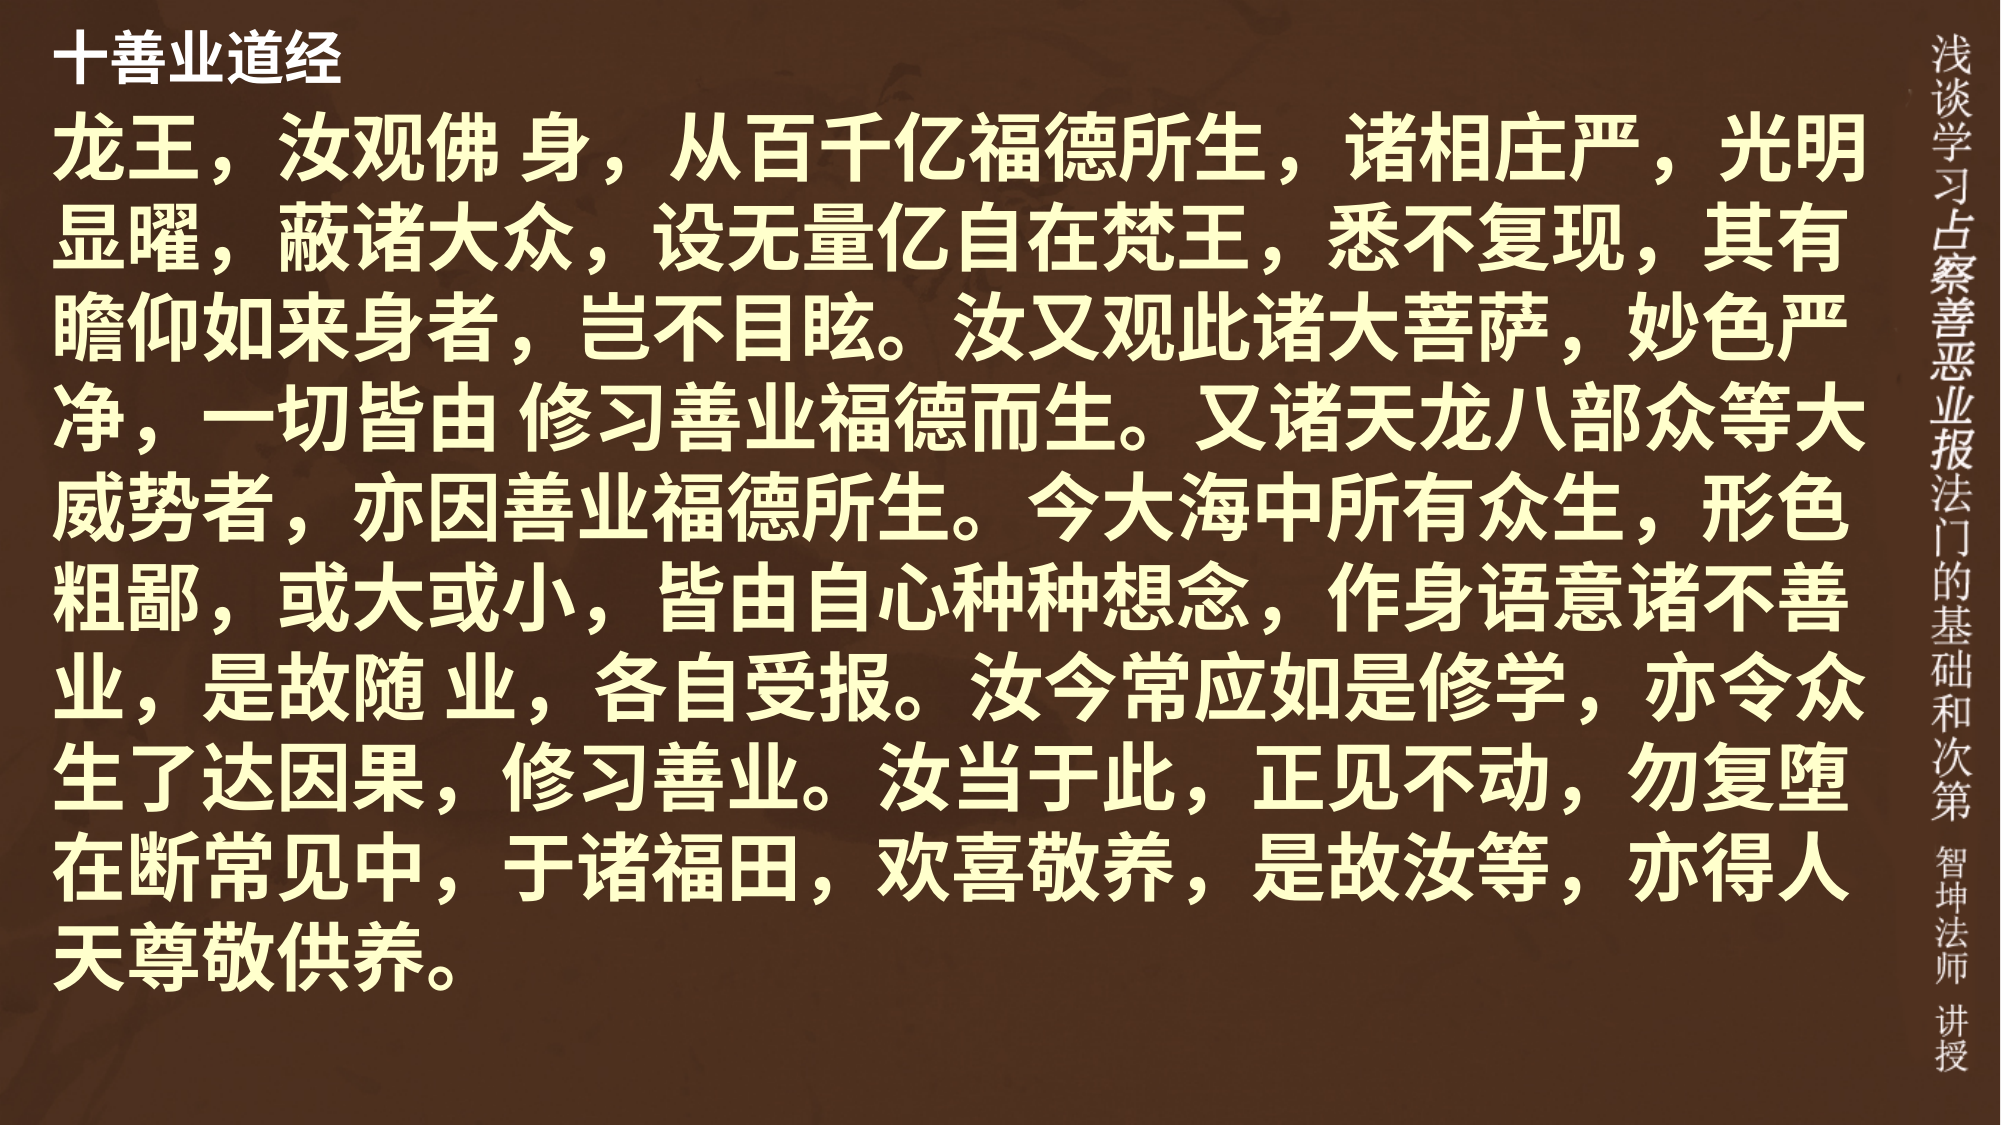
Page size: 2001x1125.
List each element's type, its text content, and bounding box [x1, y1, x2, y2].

picture [0, 0, 2001, 1125]
text_box 龙王，汝观佛 身，从百千亿福德所生，诸相庄严，光明显曜，蔽诸大众，设无量亿自在梵王，悉不复现，其有瞻仰如来身者，岂不目眩。汝又观此诸大菩萨，妙色严净，一切皆由 修习善业福德而生。又诸天龙八部众等大威势者，亦因善业福德所生。今大海中所有众生，形色粗鄙，或大或小，皆由自心种种想念，作身语意诸不善业，是故随 业，各自受报。汝今常应如是修学，亦令众生了达因果，修习善业。汝当于此，正见不动，勿复堕在断常见中，于诸福田，欢喜敬养，是故汝等，亦得人天尊敬供养。 [36, 92, 1914, 1008]
title 十善业道经 [36, 21, 1914, 92]
